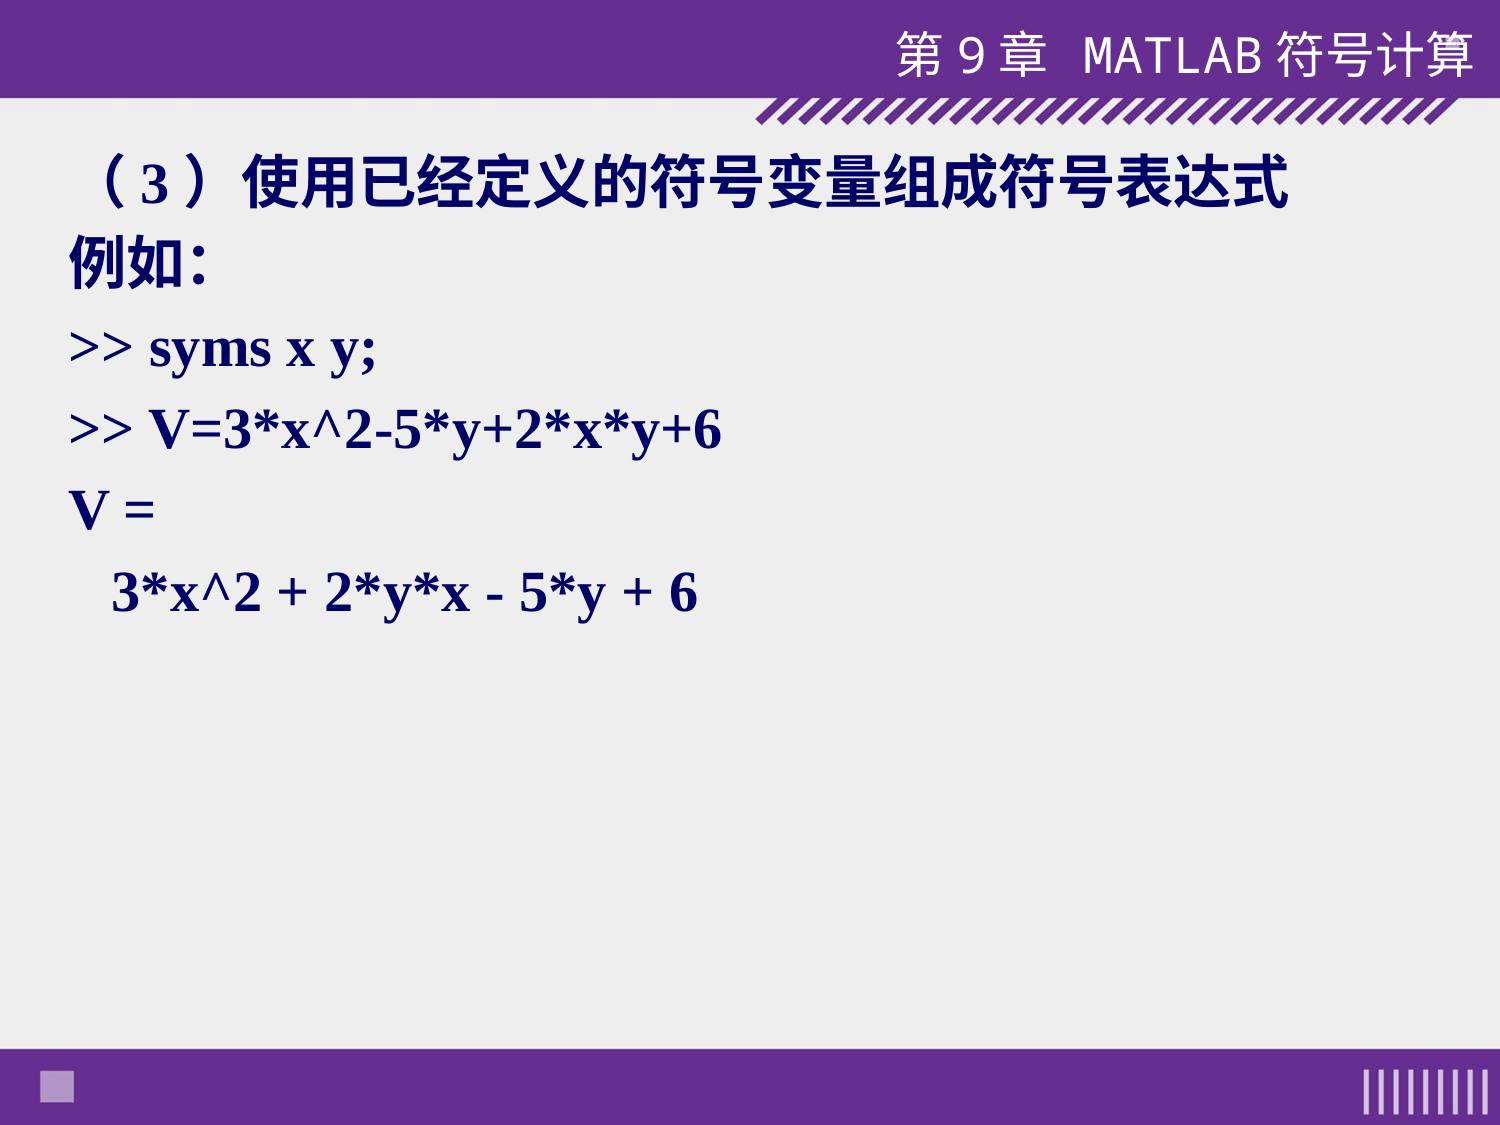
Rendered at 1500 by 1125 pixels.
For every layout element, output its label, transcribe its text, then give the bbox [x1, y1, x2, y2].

picture [0, 0, 1500, 1125]
list （3）使用已经定义的符号变量组成符号表达式 例如： >> syms x y; >> V=3*x^2-5*y+2*x*y+6 V = 3*x^2 + 2*y*x - 5*y + 6 [53, 137, 1425, 1005]
text_box 第9章 MATLAB符号计算 [879, 16, 1500, 92]
